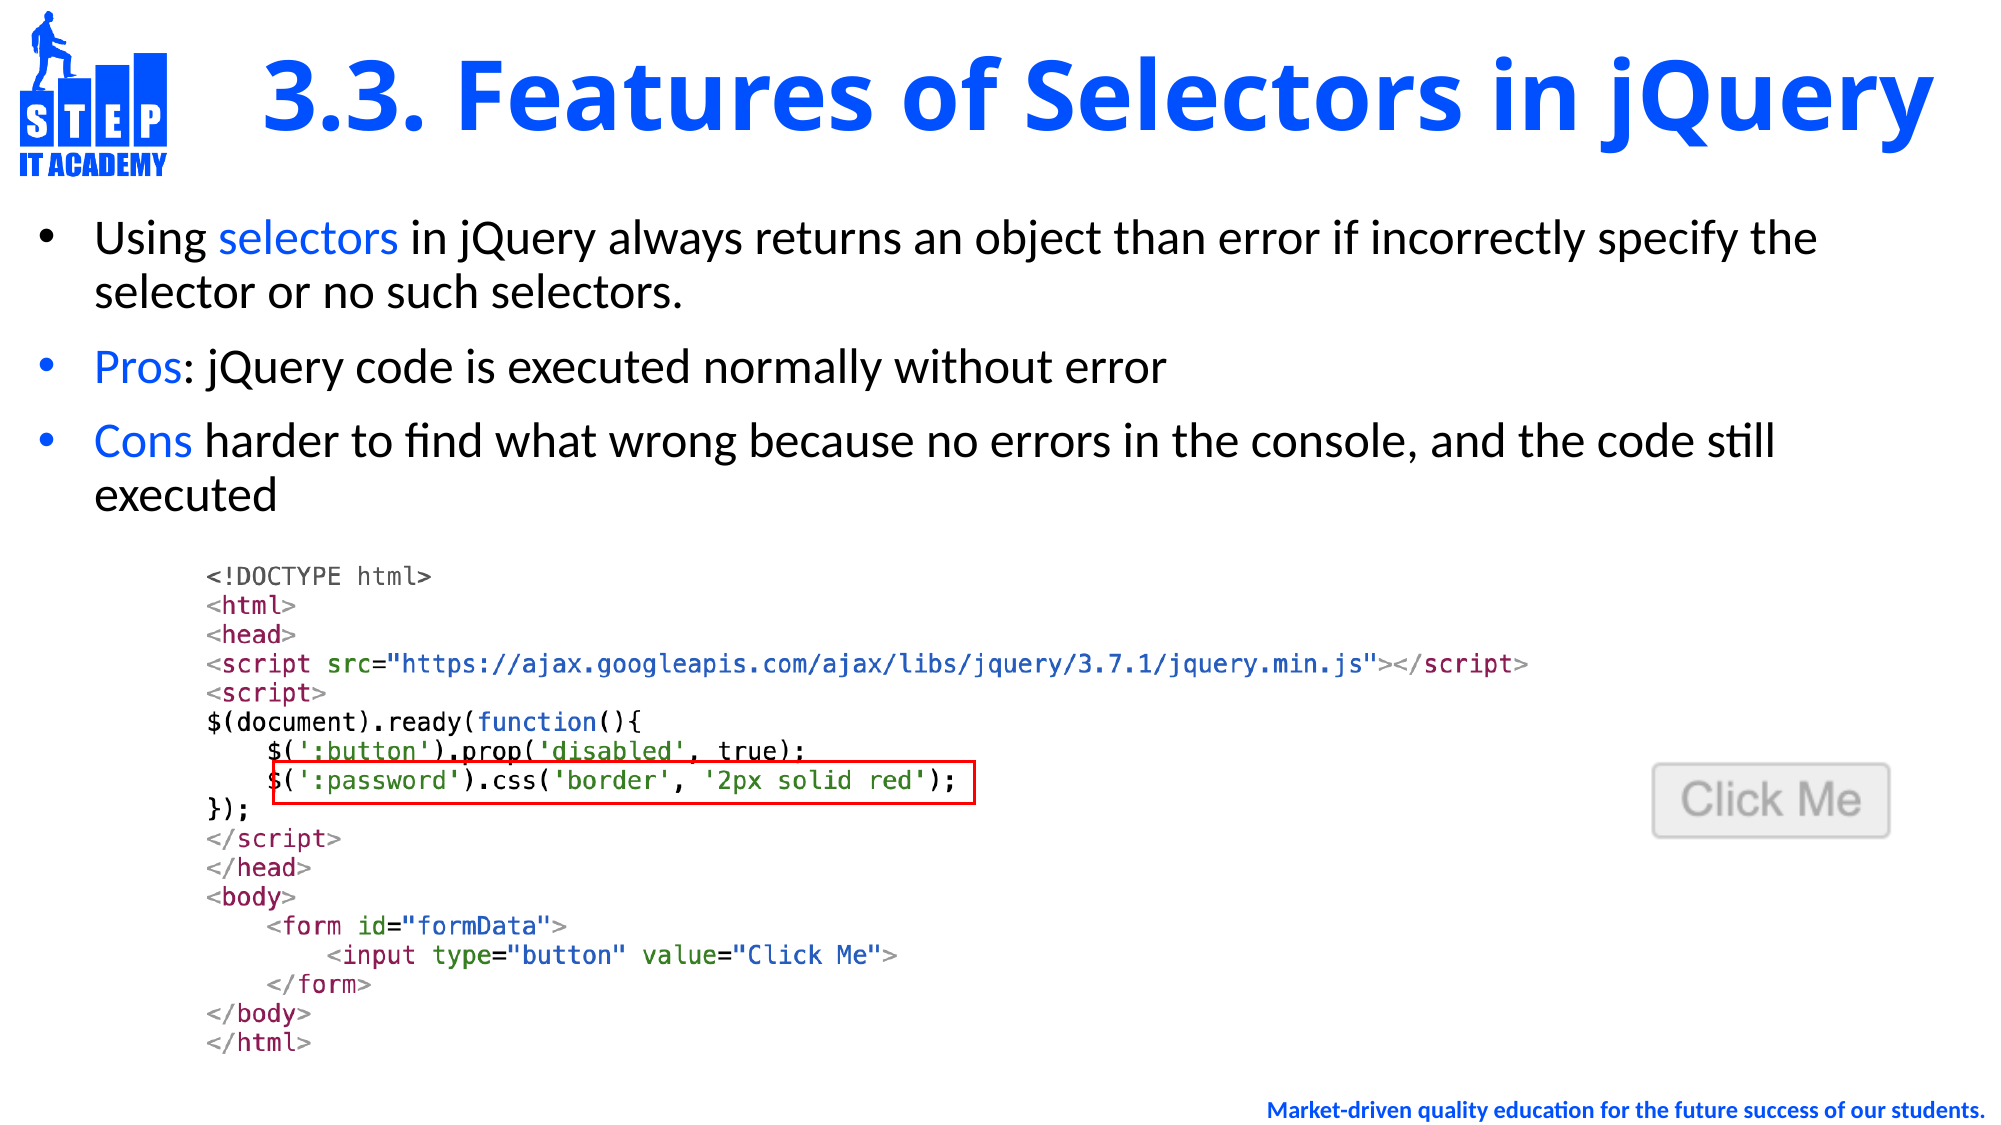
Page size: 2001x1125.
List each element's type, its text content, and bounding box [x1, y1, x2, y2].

picture [1634, 734, 1927, 877]
picture [0, 0, 332, 204]
text_box 3.3. Features of Selectors in jQuery [332, 27, 1964, 159]
text_box Market-driven quality education for the future success of our students. [1251, 1090, 2000, 1125]
text_box Using selectors in jQuery always returns an object than error if incorrectly specify the selector or no such selectors. Pros: jQuery code is executed normally without error Cons harder to find what wrong because no errors in the console, and the code still executed [22, 203, 1964, 677]
picture [196, 548, 1550, 1064]
